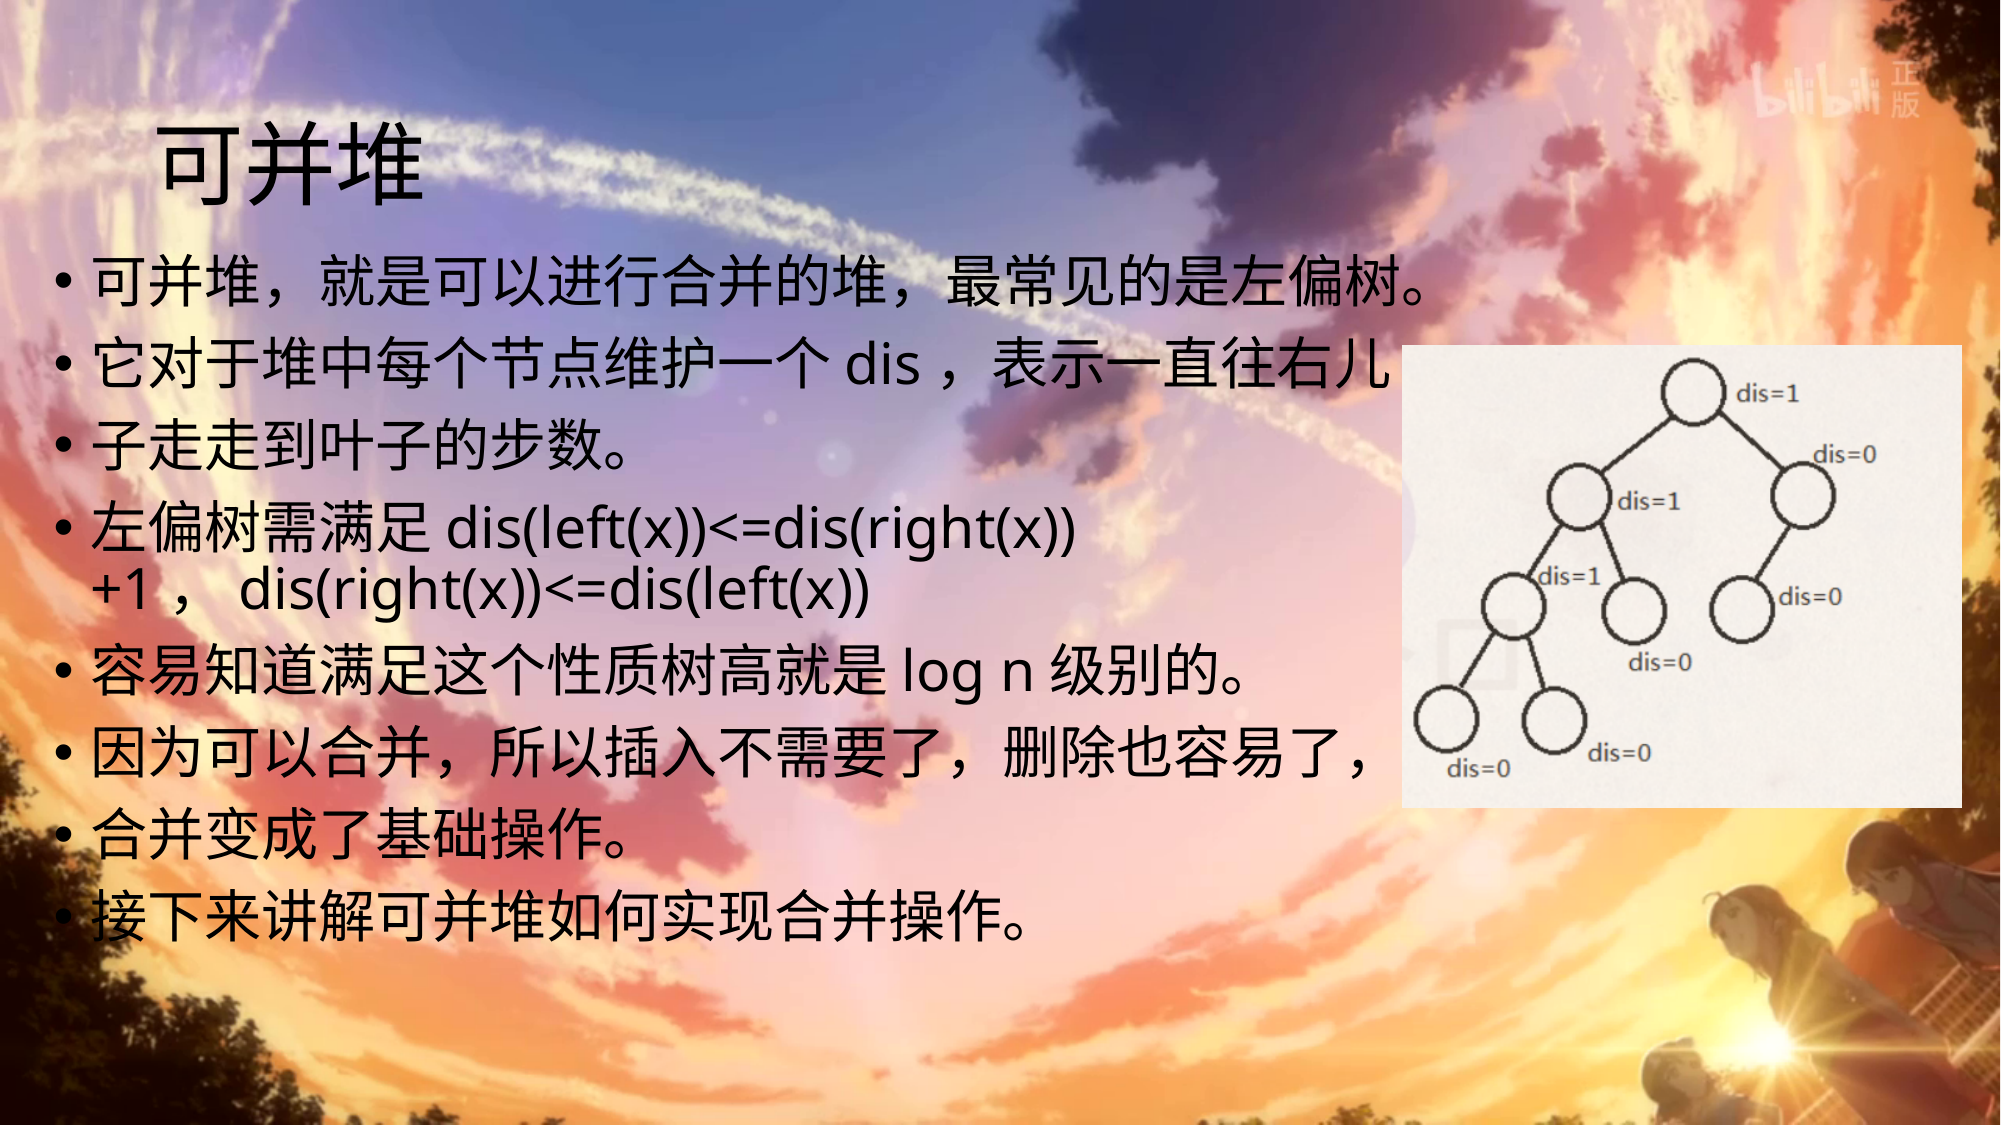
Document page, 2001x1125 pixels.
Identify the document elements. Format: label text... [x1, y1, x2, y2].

title 可并堆 [137, 59, 1863, 278]
picture [0, 0, 2001, 1125]
list 可并堆，就是可以进行合并的堆，最常见的是左偏树。 它对于堆中每个节点维护一个dis，表示一直往右儿 子走走到叶子的步数。 左偏树需满足dis(left(x))<=dis(right(x))+1，dis(right(x))<=dis(left(x)) 容易知道满足这个性质树高就是log n级别的。 因为可以合并，所以插入不需要了，删除也容易了， 合并变成了基础操作。 接下来讲解可并堆如何实现合并操作。 [38, 245, 1764, 960]
